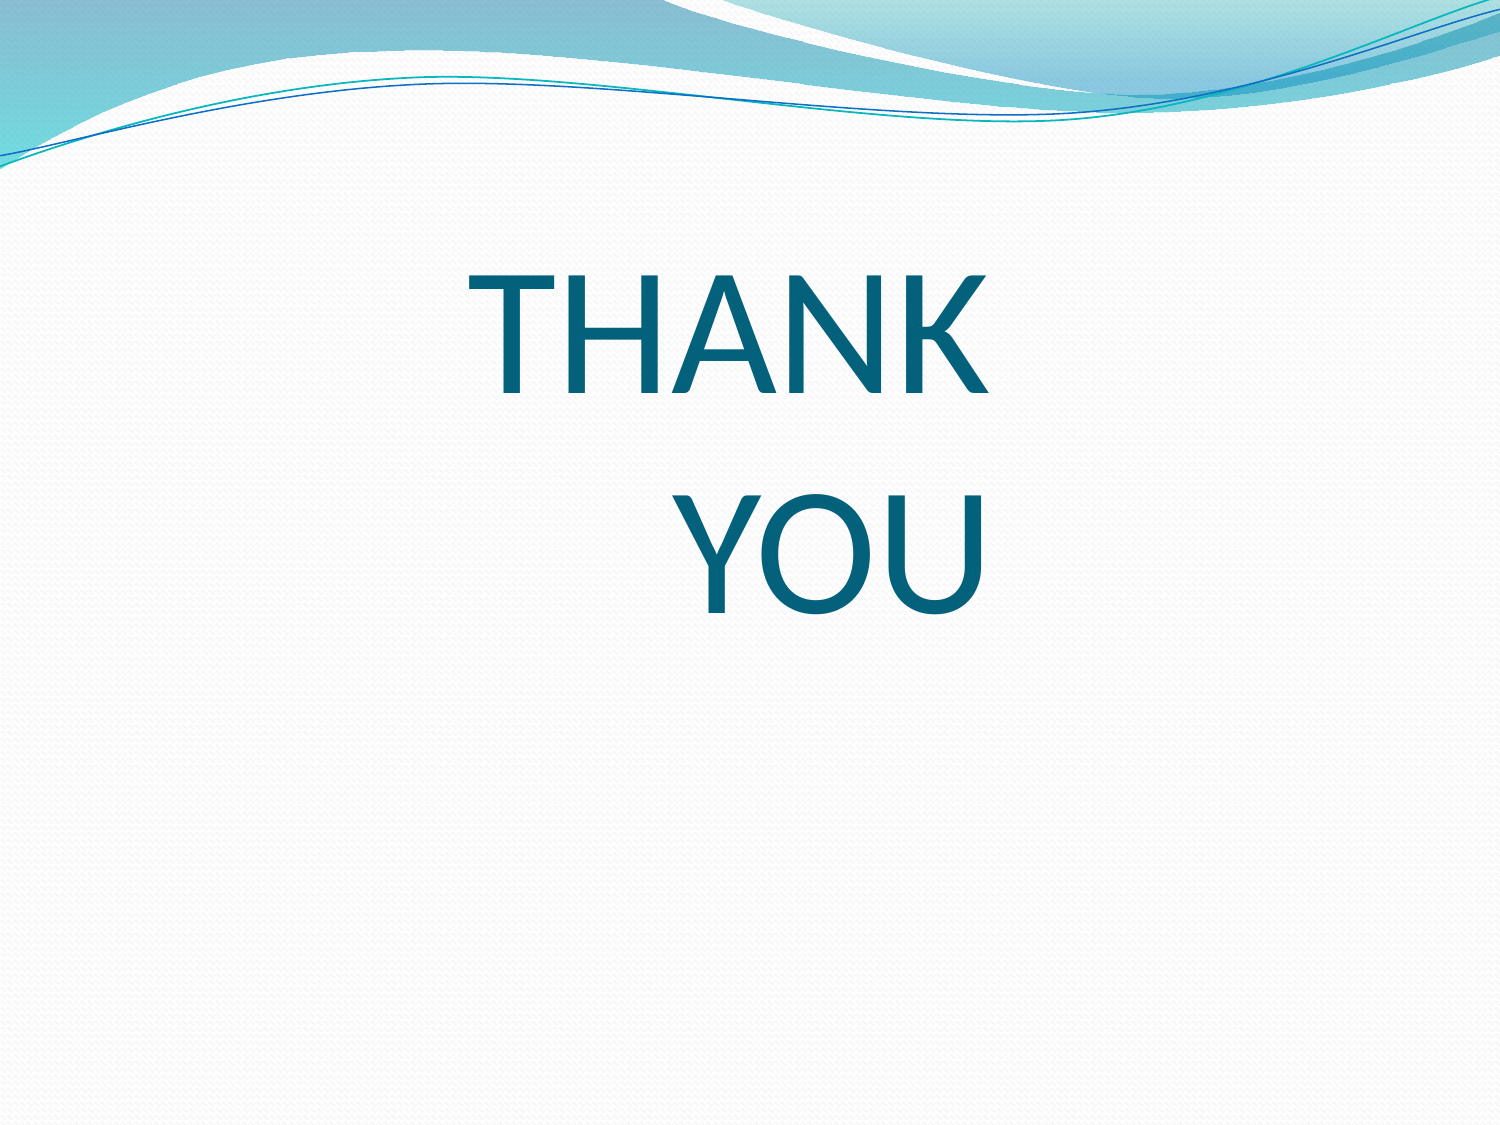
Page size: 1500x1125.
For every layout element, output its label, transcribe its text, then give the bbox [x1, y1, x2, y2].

title THANK YOU [462, 462, 1163, 650]
